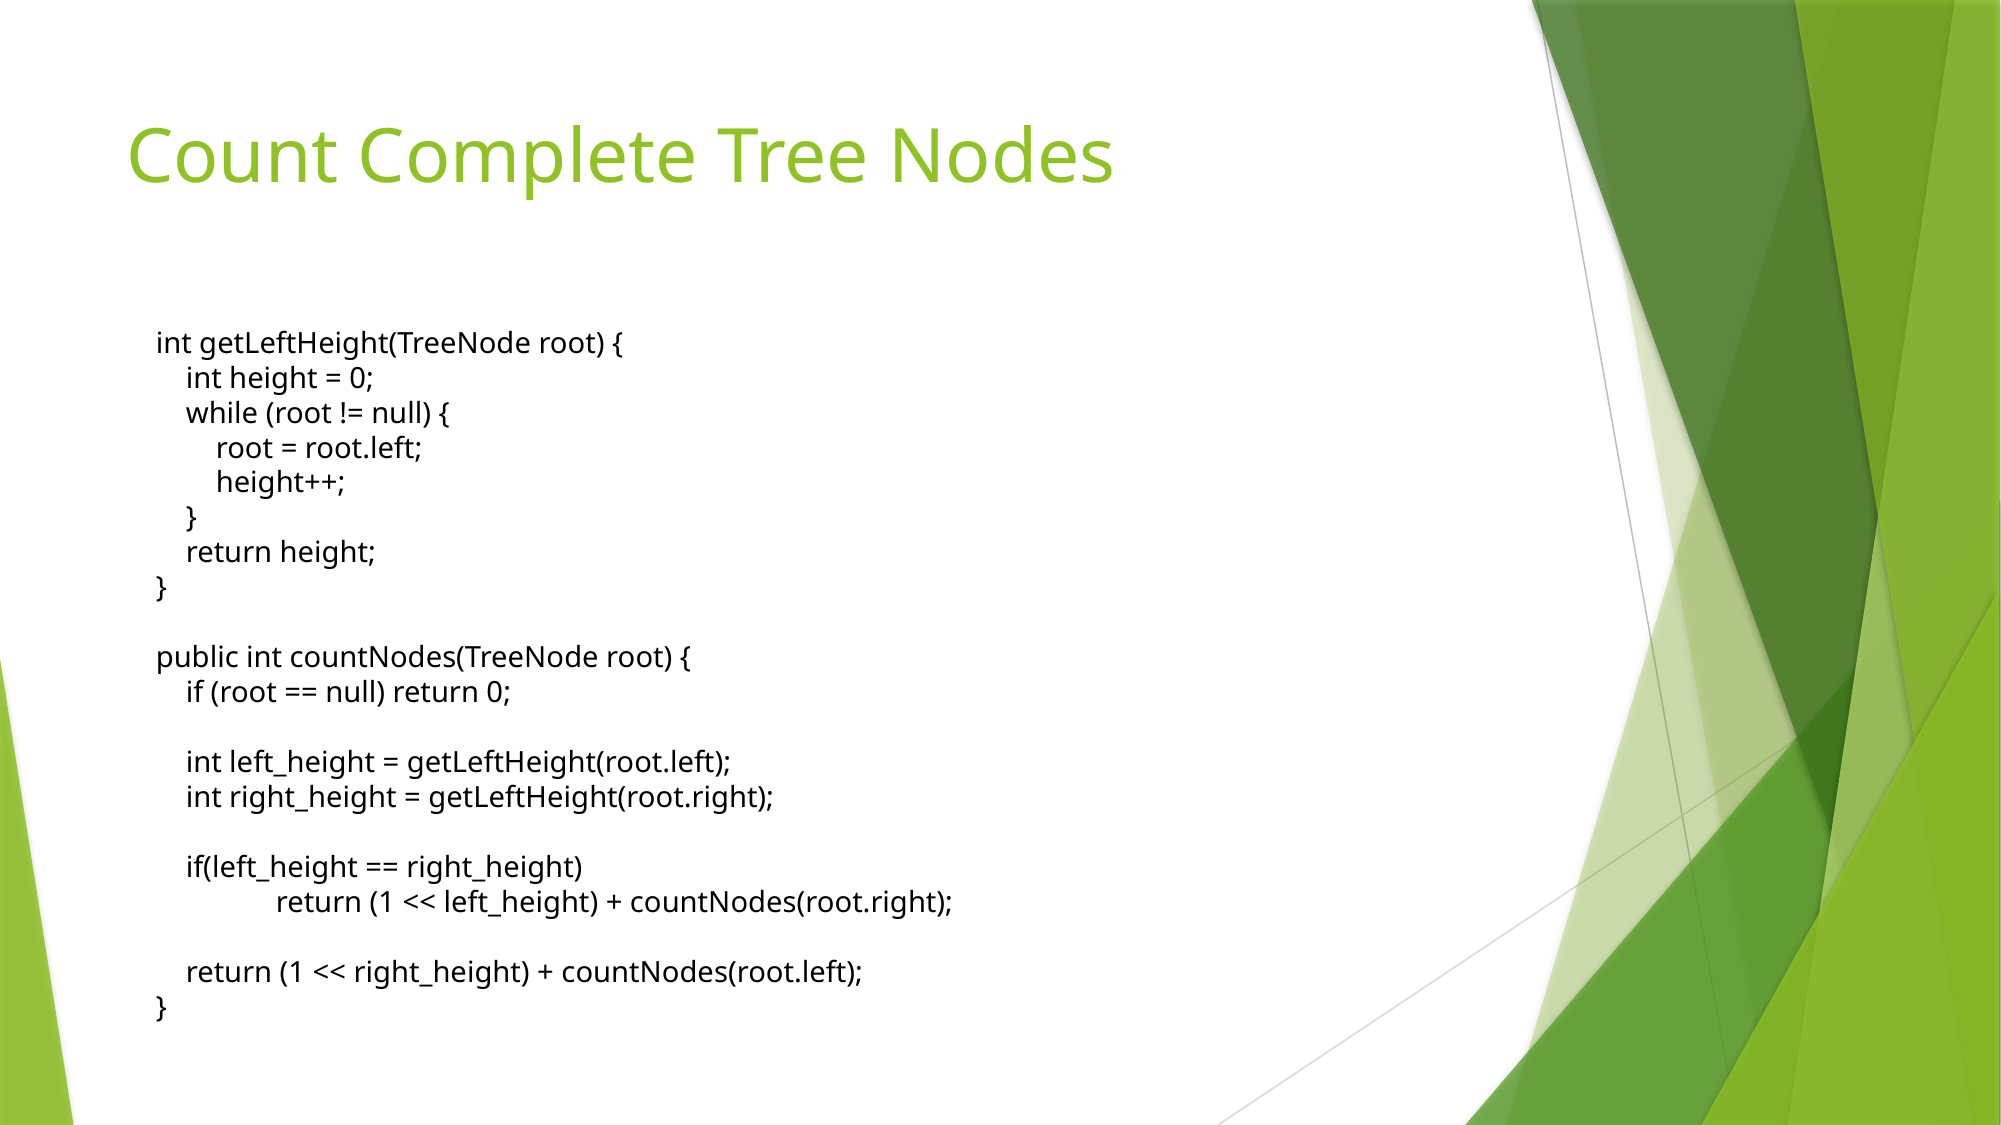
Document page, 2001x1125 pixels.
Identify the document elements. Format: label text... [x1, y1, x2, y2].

text_box int getLeftHeight(TreeNode root) { int height = 0; while (root != null) { root = root.left; height++; } return height; } public int countNodes(TreeNode root) { if (root == null) return 0; int left_height = getLeftHeight(root.left); int right_height = getLeftHeight(root.right); if(left_height == right_height) return (1 << left_height) + countNodes(root.right); return (1 << right_height) + countNodes(root.left); } [111, 316, 1374, 1031]
title Count Complete Tree Nodes [111, 99, 1522, 317]
